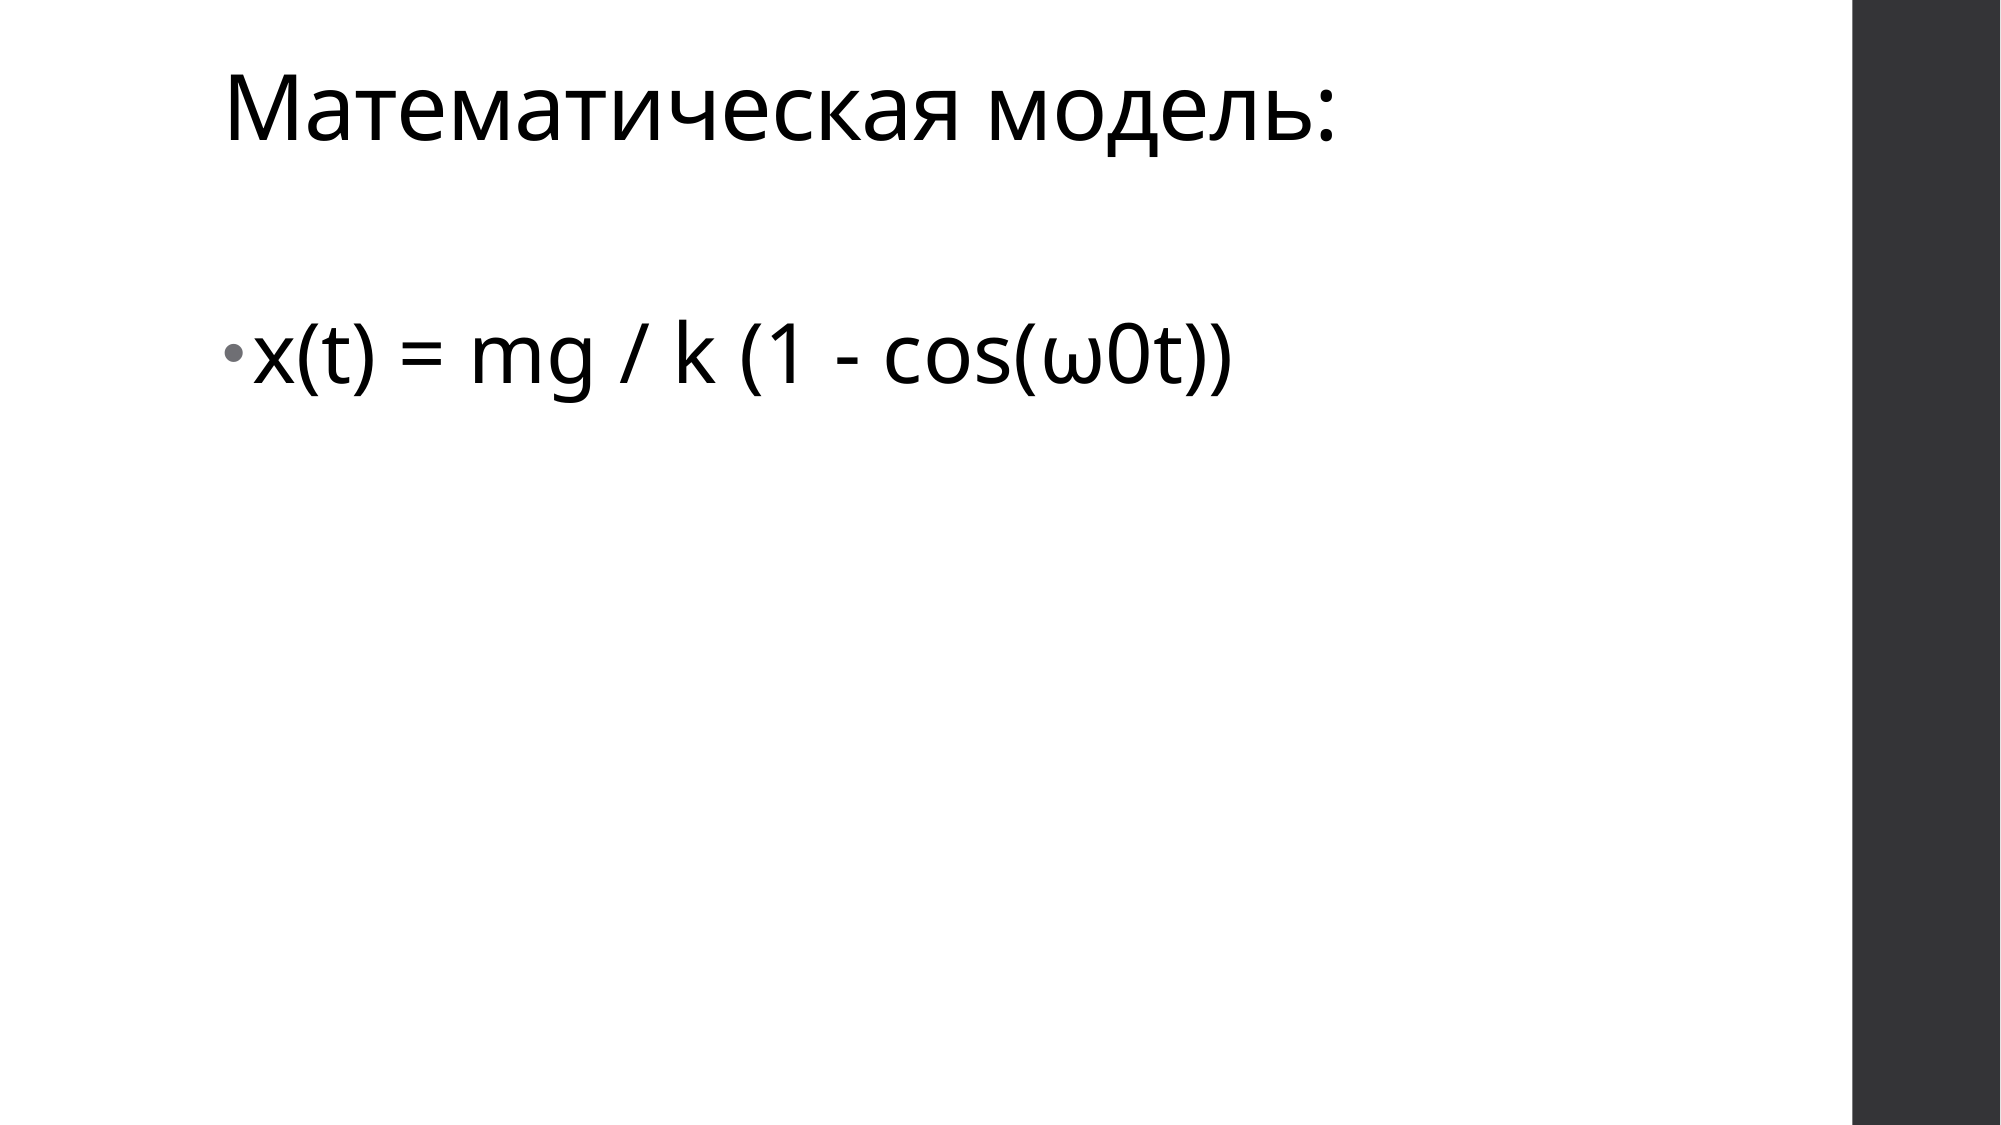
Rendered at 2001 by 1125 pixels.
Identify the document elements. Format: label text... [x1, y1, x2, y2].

list x(t) = mg / k (1 - cos(ω0t)) [206, 299, 1617, 1014]
title Математическая модель: [206, 60, 1797, 278]
